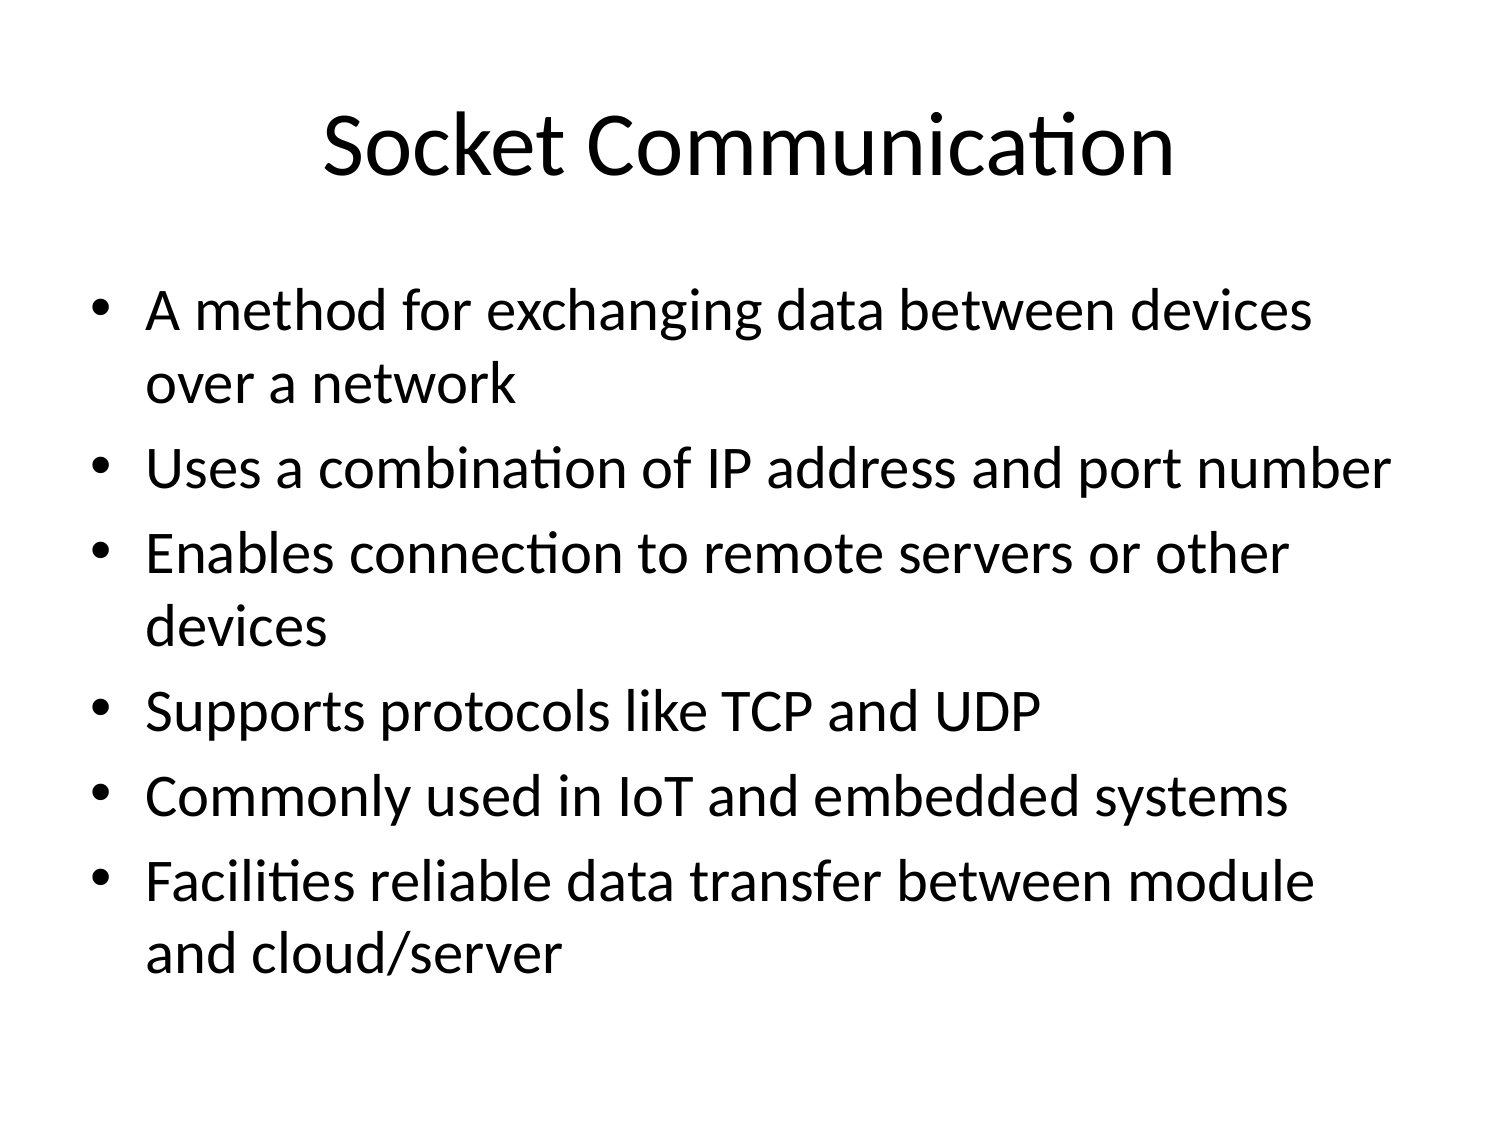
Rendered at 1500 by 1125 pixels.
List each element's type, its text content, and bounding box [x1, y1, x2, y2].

title Socket Communication [75, 45, 1425, 233]
list A method for exchanging data between devices over a network Uses a combination of IP address and port number Enables connection to remote servers or other devices Supports protocols like TCP and UDP Commonly used in IoT and embedded systems Facilities reliable data transfer between module and cloud/server [75, 262, 1425, 1005]
